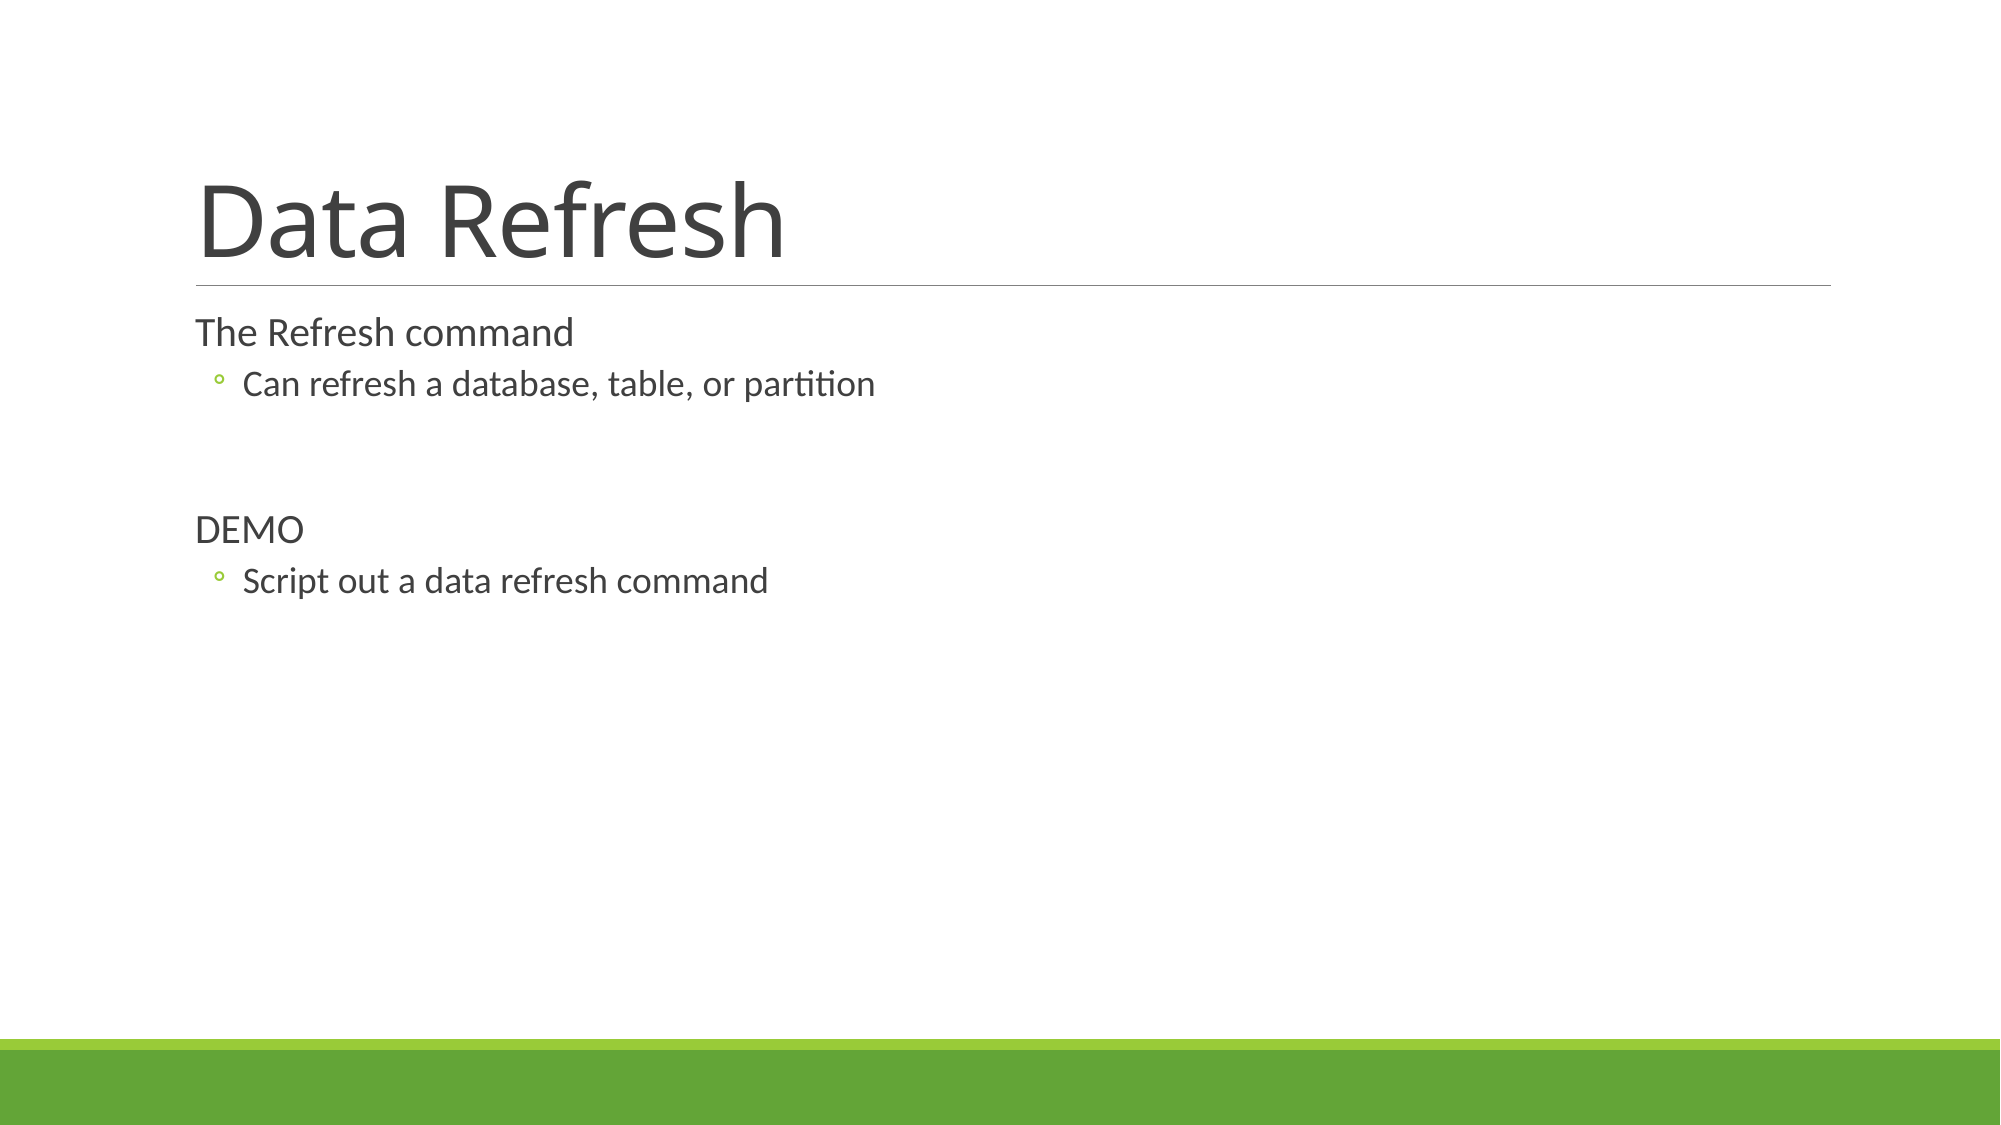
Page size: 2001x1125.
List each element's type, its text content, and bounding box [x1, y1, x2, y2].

title Data Refresh [180, 47, 1830, 285]
list The Refresh command Can refresh a database, table, or partition DEMO Script out a data refresh command [180, 302, 1830, 963]
